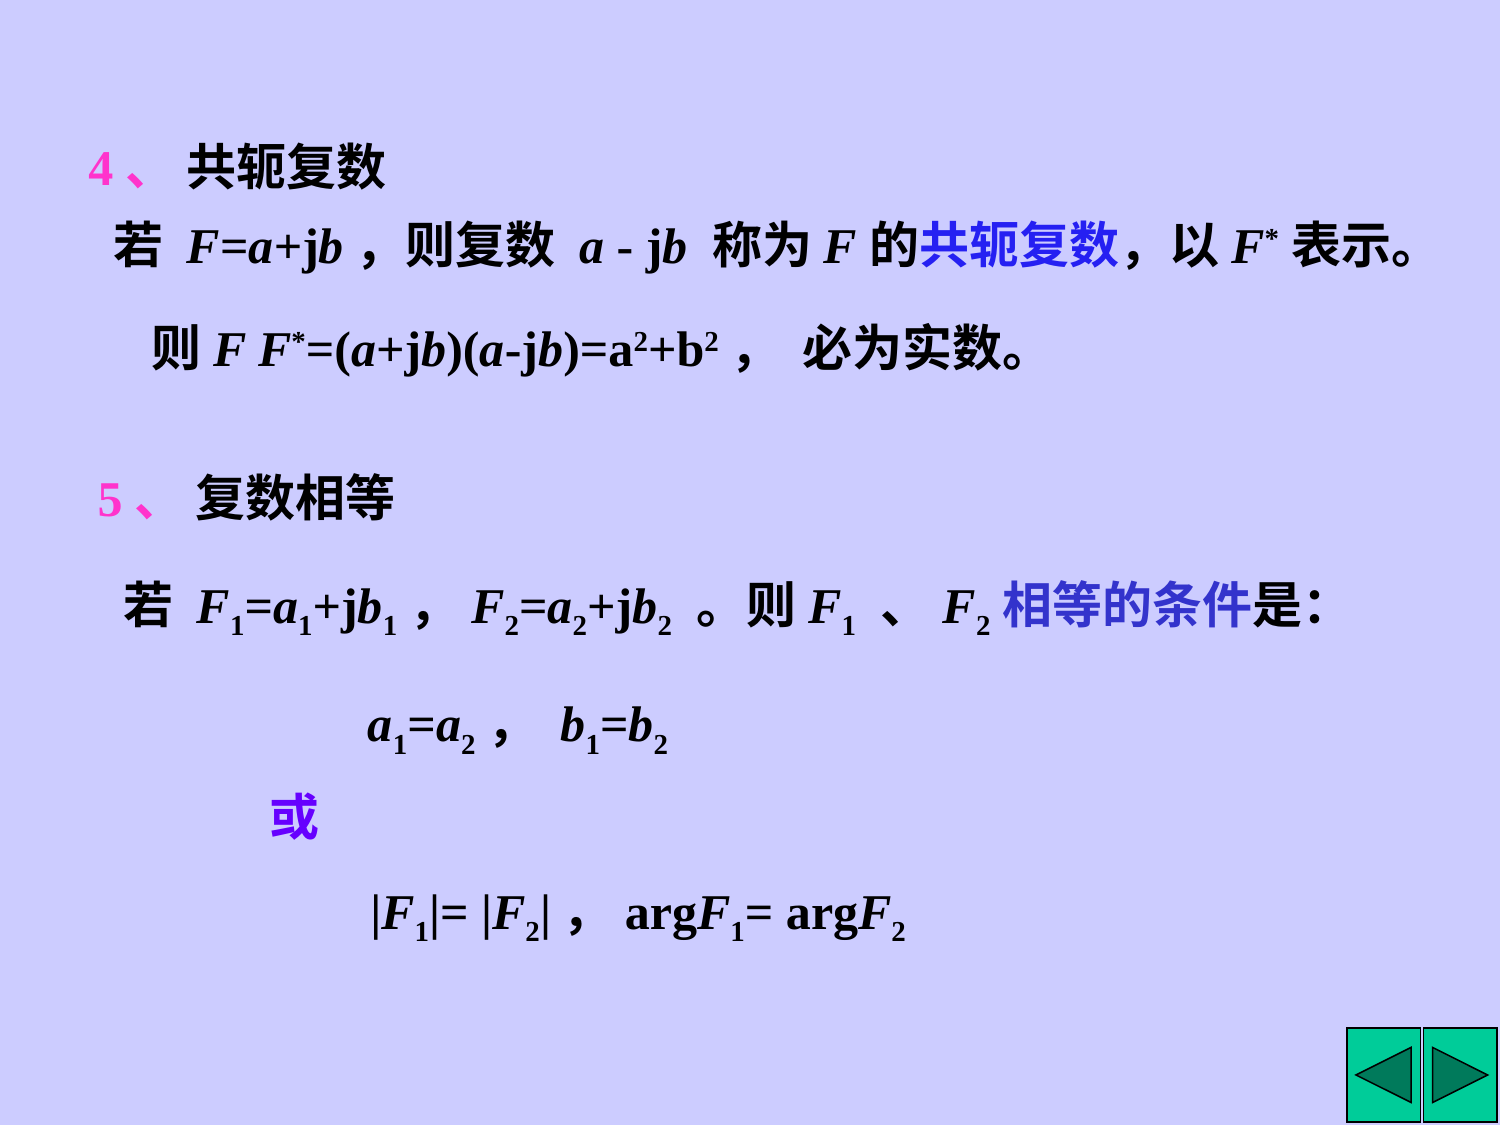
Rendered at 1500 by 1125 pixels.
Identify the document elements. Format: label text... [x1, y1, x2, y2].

text_box a1=a2， b1=b2 [353, 684, 683, 768]
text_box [144, 309, 1068, 385]
text_box 或 [254, 778, 335, 853]
text_box 若 F=a+jb，则复数 a - jb 称为F的共轭复数，以F*表示。 [98, 206, 1456, 282]
text_box 5、 复数相等 [82, 459, 411, 535]
text_box 若 F1=a1+jb1，F2=a2+jb2 。则F1 、F2相等的条件是： [108, 565, 1368, 649]
text_box 4、 共轭复数 [73, 128, 402, 203]
text_box |F1|= |F2|，argF1= argF2 [355, 871, 921, 955]
